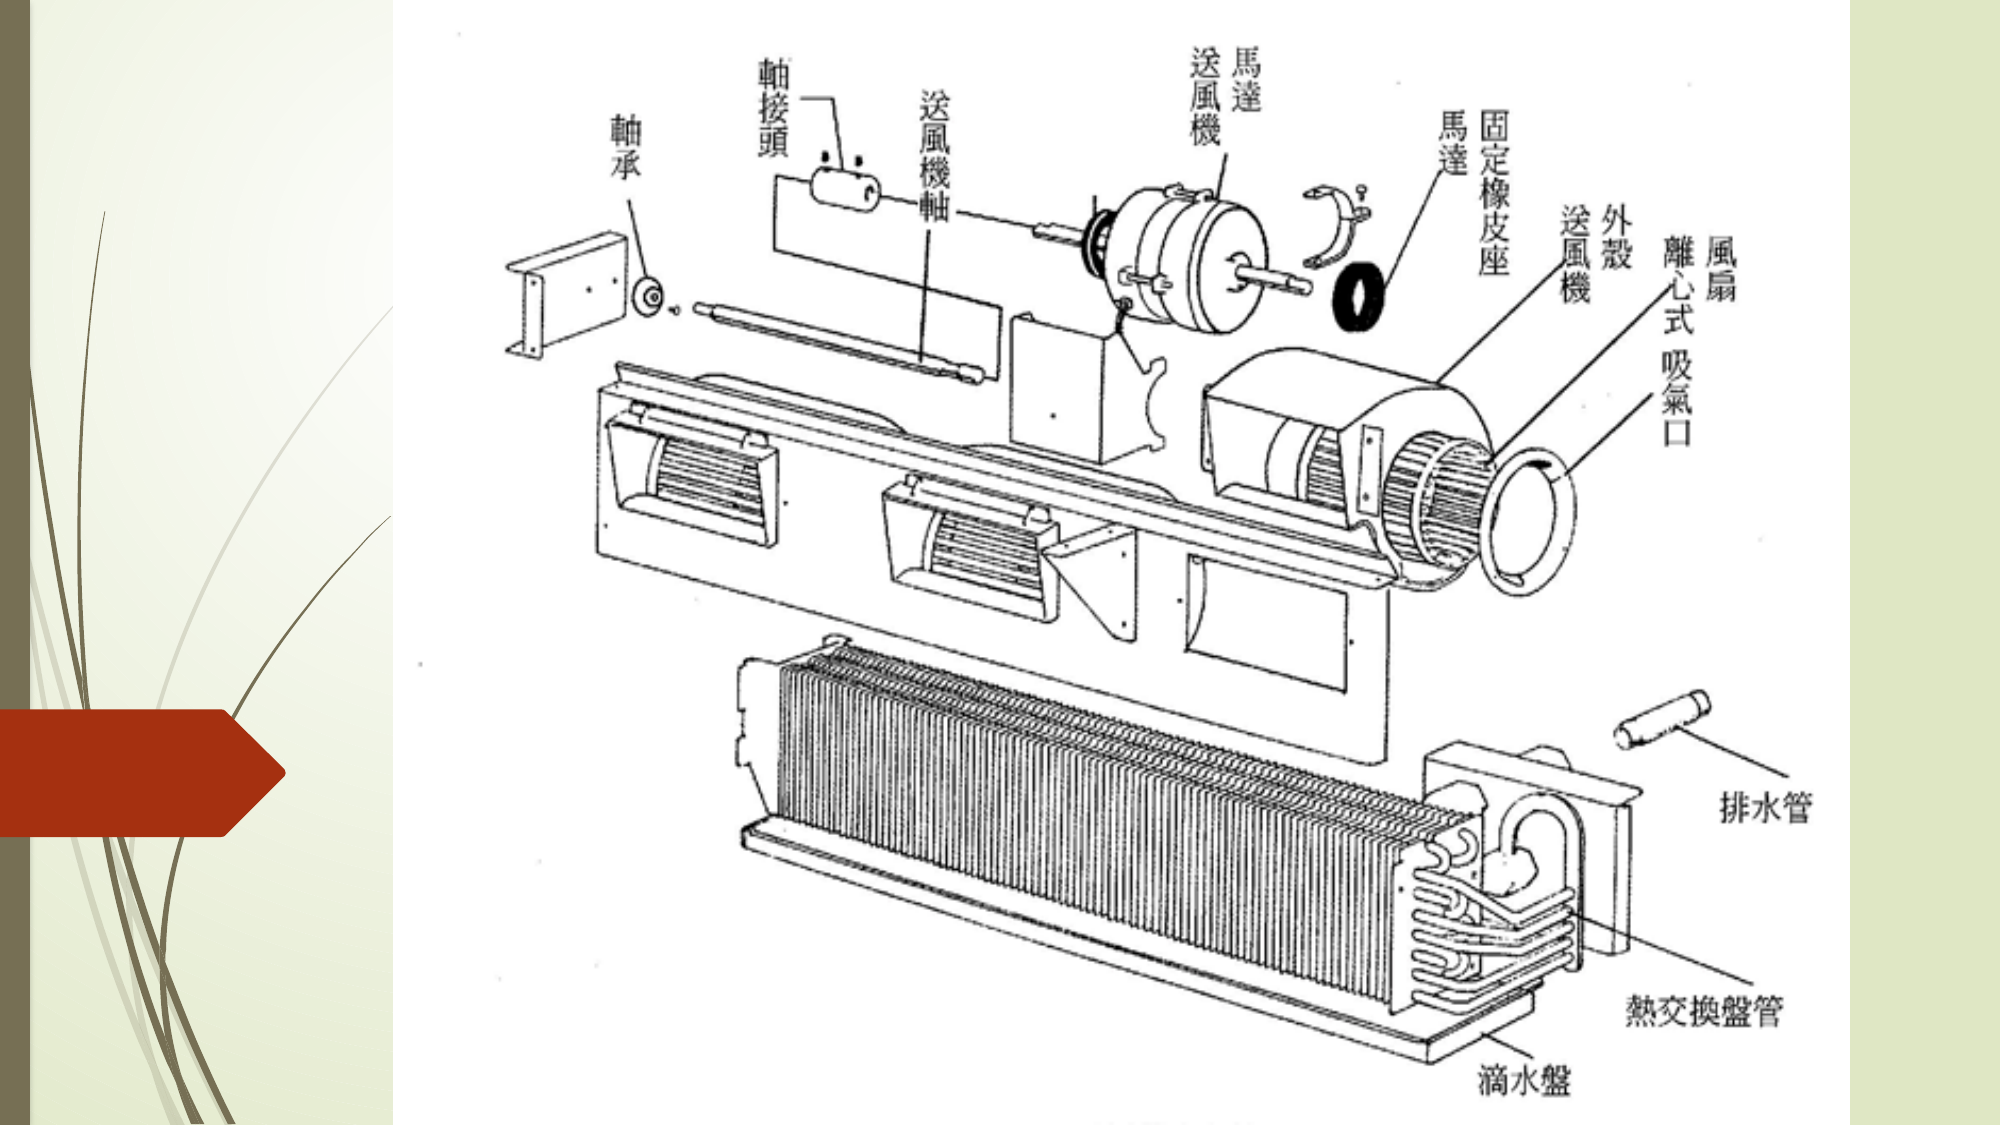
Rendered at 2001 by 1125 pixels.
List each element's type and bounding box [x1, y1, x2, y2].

picture [393, 0, 1850, 1125]
